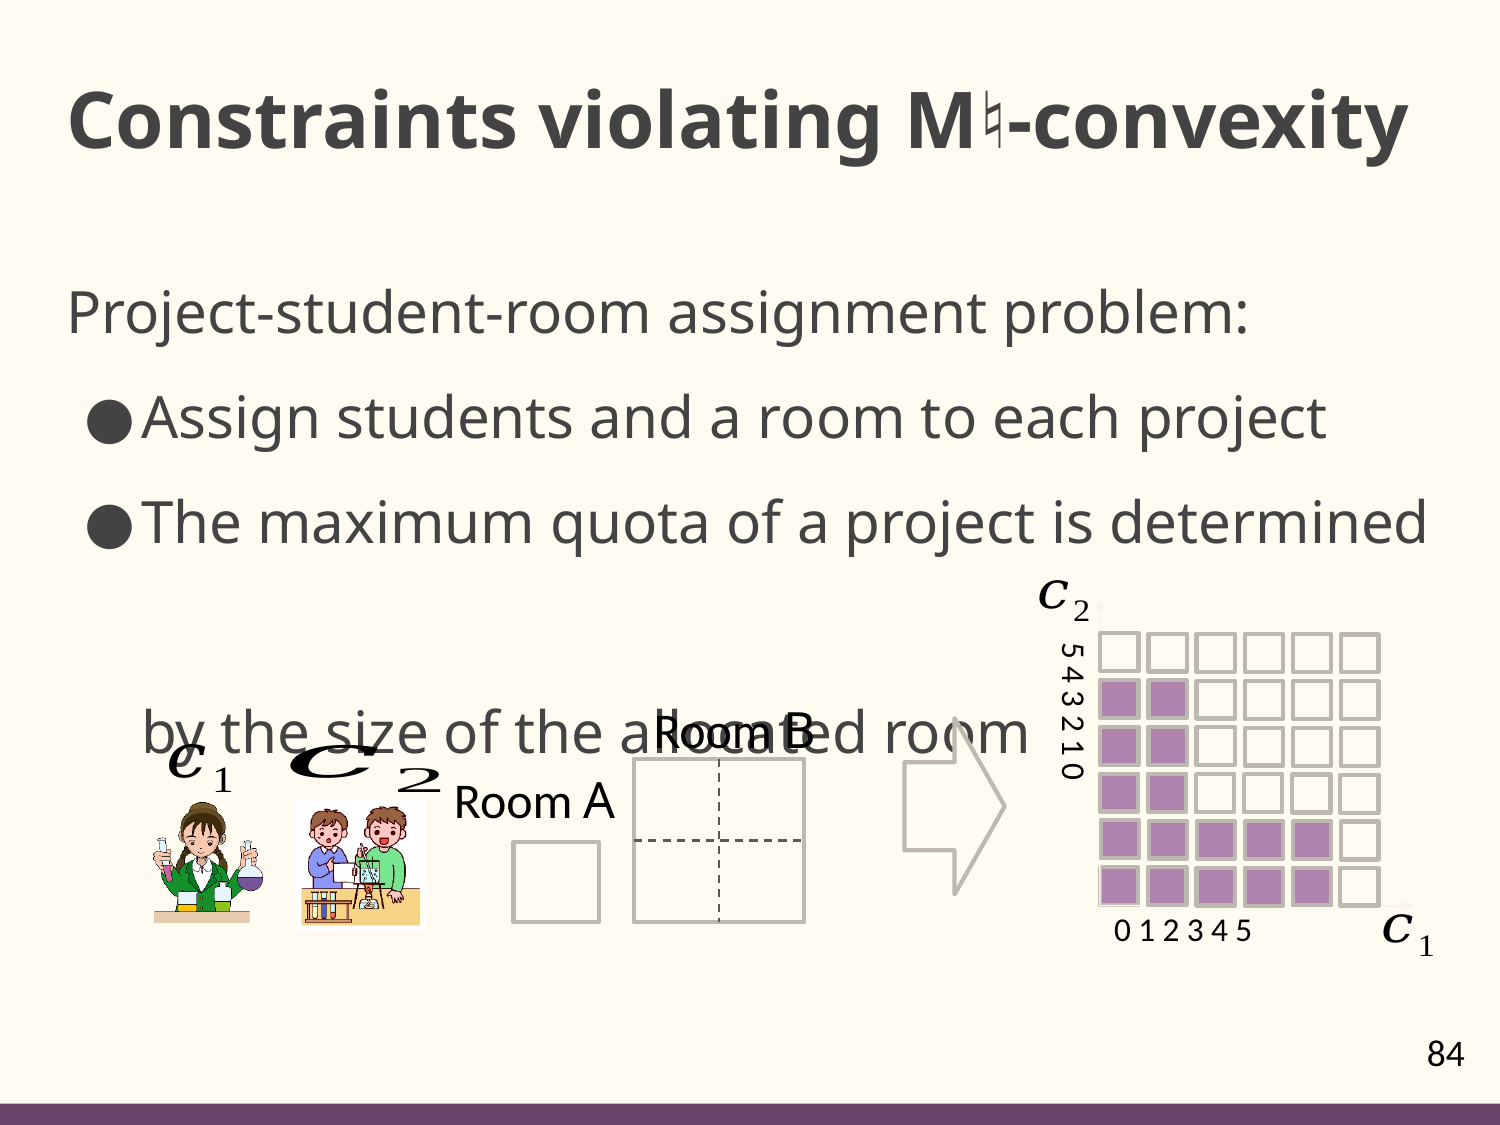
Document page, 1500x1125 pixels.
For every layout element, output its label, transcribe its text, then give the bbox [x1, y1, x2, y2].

text_box [632, 757, 714, 843]
title Constraints violating M♮-convexity [51, 55, 1449, 190]
slide_number 84 [1316, 997, 1480, 1107]
list Project-student-room assignment problem: Assign students and a room to each project The maximum quota of a project is determined by the size of the allocated room [51, 225, 1449, 987]
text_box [1031, 562, 1435, 963]
text_box [723, 767, 806, 842]
picture [295, 800, 426, 931]
text_box Room B [638, 691, 846, 767]
text_box [902, 716, 1007, 897]
picture [152, 802, 263, 923]
text_box [722, 845, 806, 924]
text_box [511, 840, 601, 924]
text_box [632, 845, 714, 924]
text_box Room A [439, 761, 632, 837]
